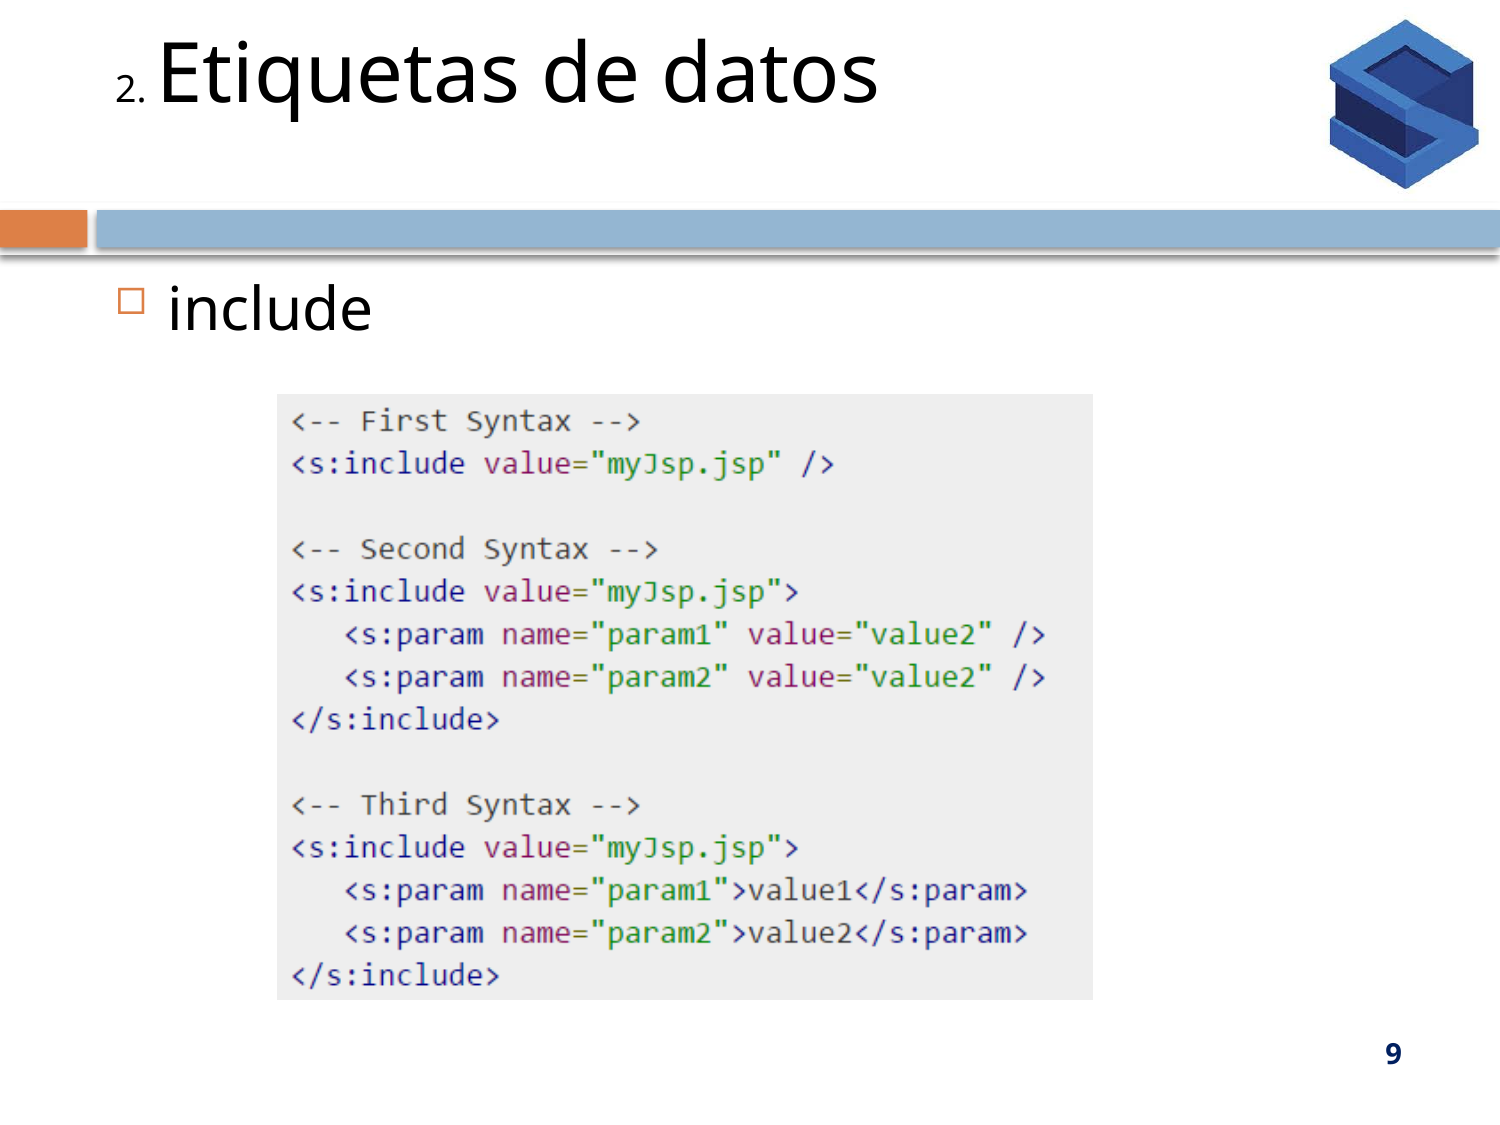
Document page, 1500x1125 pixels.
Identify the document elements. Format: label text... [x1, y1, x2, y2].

picture [1307, 7, 1500, 201]
picture [277, 394, 1093, 1001]
slide_number 9 [1350, 1034, 1438, 1075]
list include [100, 262, 1438, 516]
title 2. Etiquetas de datos [100, 37, 1438, 200]
